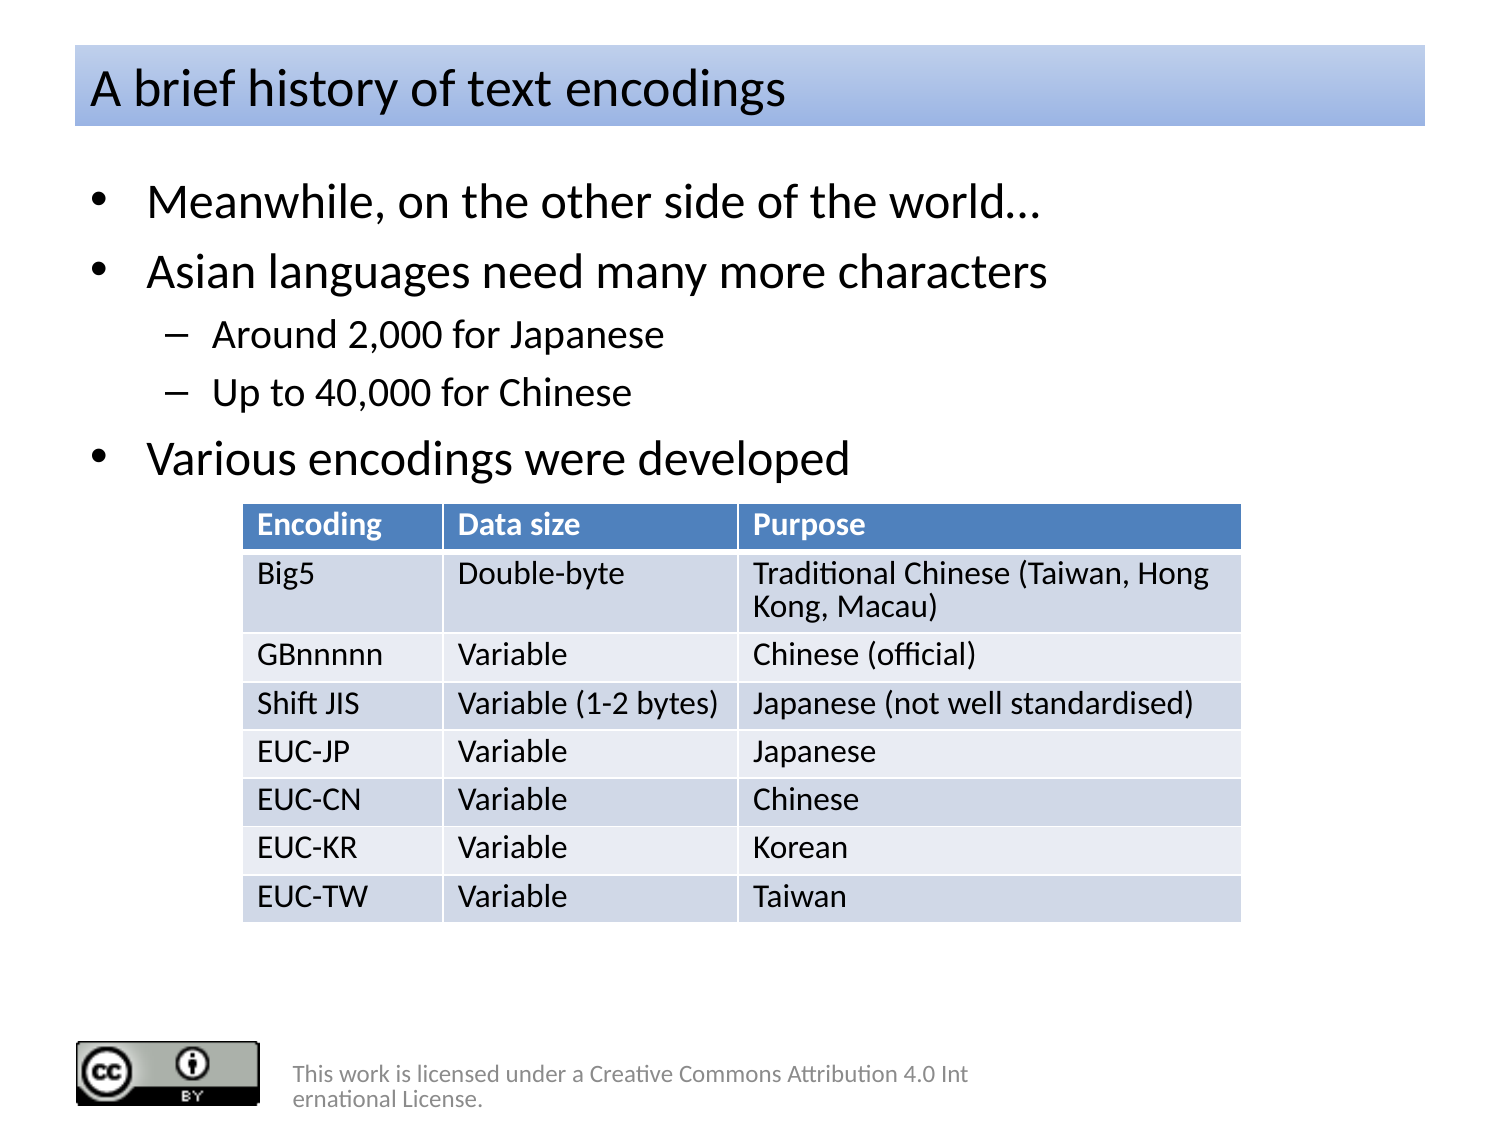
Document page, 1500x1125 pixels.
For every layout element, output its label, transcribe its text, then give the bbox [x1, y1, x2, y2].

table_cell EUC-CN [243, 779, 442, 826]
table_cell Variable [444, 731, 737, 777]
table_cell Chinese (official) [739, 634, 1241, 681]
table_cell Taiwan [739, 876, 1241, 922]
table_header Data size [444, 504, 737, 549]
table_header Encoding [243, 504, 442, 549]
table_cell Variable [444, 634, 737, 681]
table_cell Variable [444, 827, 737, 874]
table_cell Shift JIS [243, 683, 442, 729]
table_cell Korean [739, 827, 1241, 874]
table_cell Japanese (not well standardised) [739, 683, 1241, 729]
table_header Purpose [739, 504, 1241, 549]
title A brief history of text encodings [75, 45, 1425, 126]
table_cell Variable (1-2 bytes) [444, 683, 737, 729]
table_cell EUC-TW [243, 876, 442, 922]
table_cell Chinese [739, 779, 1241, 826]
table_cell Double-byte [444, 555, 737, 632]
table_cell Japanese [739, 731, 1241, 777]
table_cell Variable [444, 876, 737, 922]
footer This work is licensed under a Creative Commons Attribution 4.0 International License. [277, 1042, 988, 1103]
list Meanwhile, on the other side of the world… Asian languages need many more characters Around 2,000 for Japanese Up to 40,000 for Chinese Various encodings were developed [75, 160, 1425, 1005]
table_cell Variable [444, 779, 737, 826]
picture [76, 1041, 260, 1106]
table_cell GBnnnnn [243, 634, 442, 681]
table_cell EUC-JP [243, 731, 442, 777]
table_cell EUC-KR [243, 827, 442, 874]
table_cell Big5 [243, 555, 442, 632]
table_cell Traditional Chinese (Taiwan, Hong Kong, Macau) [739, 555, 1241, 632]
